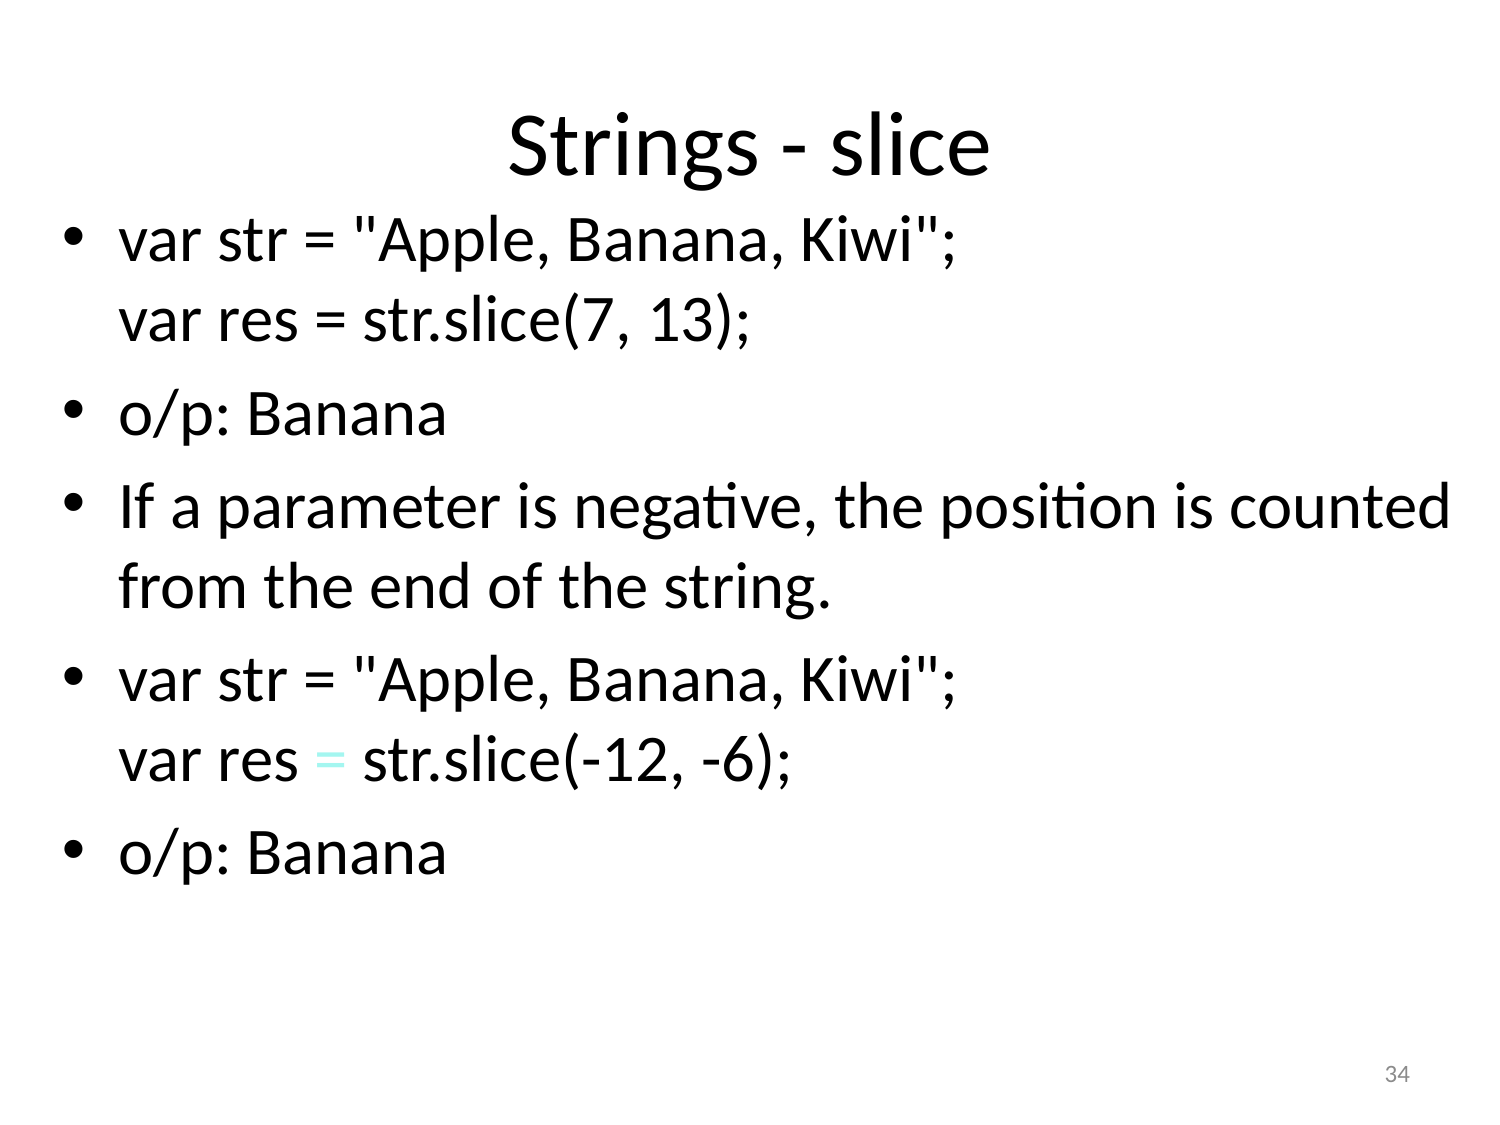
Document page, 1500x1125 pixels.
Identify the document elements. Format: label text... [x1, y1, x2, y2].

slide_number 34 [1074, 1042, 1425, 1103]
list var str = "Apple, Banana, Kiwi"; var res = str.slice(7, 13); o/p: Banana If a parameter is negative, the position is counted from the end of the string. var str = "Apple, Banana, Kiwi"; var res = str.slice(-12, -6); o/p: Banana [46, 187, 1472, 1007]
title Strings - slice [75, 45, 1425, 187]
